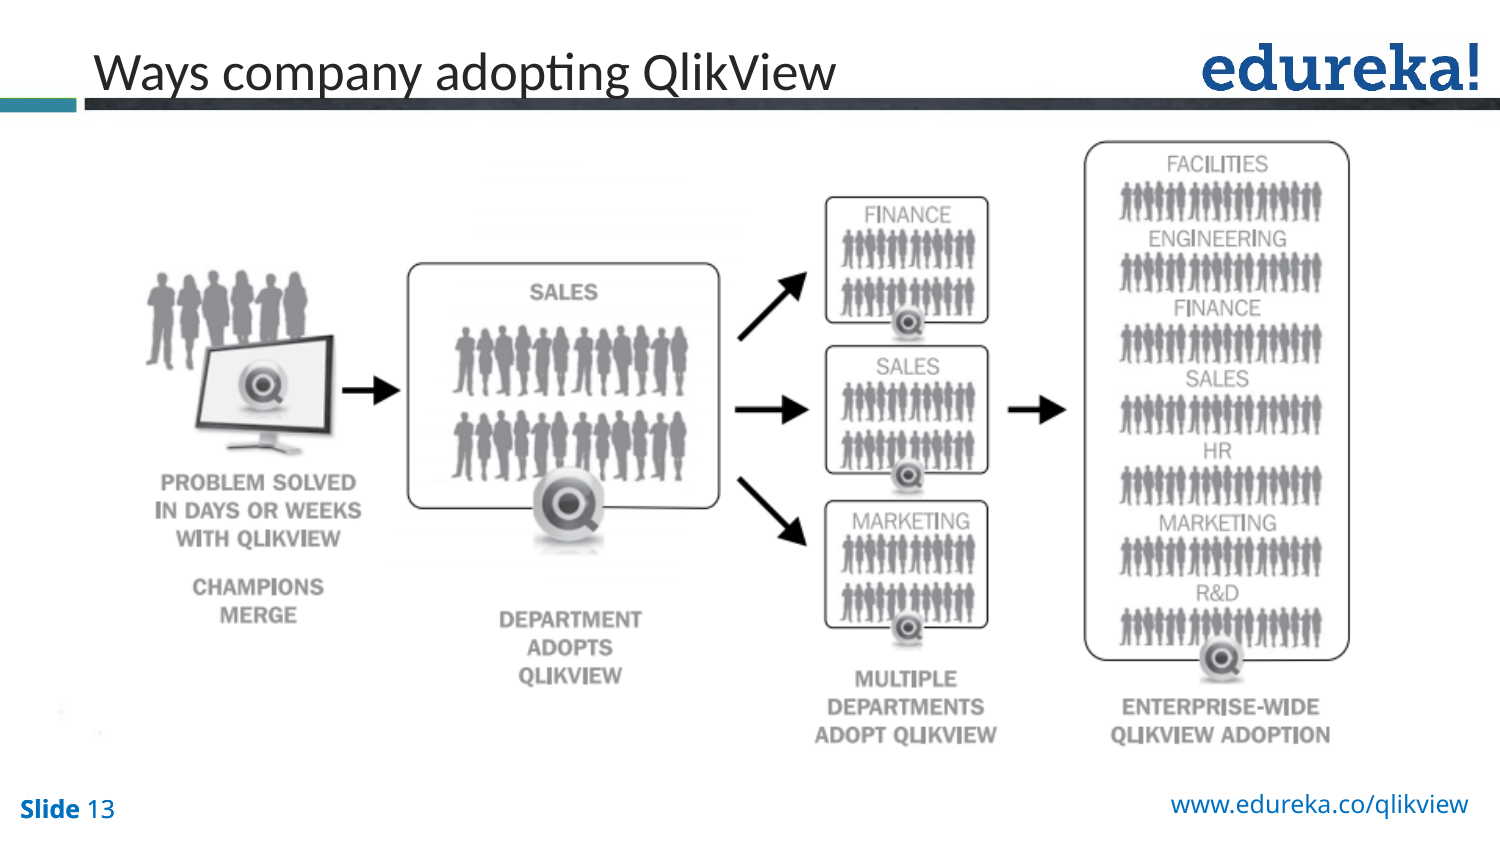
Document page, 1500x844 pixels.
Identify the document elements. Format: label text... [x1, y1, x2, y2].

title Ways company adopting QlikView [78, 26, 1373, 112]
picture [0, 0, 1500, 844]
